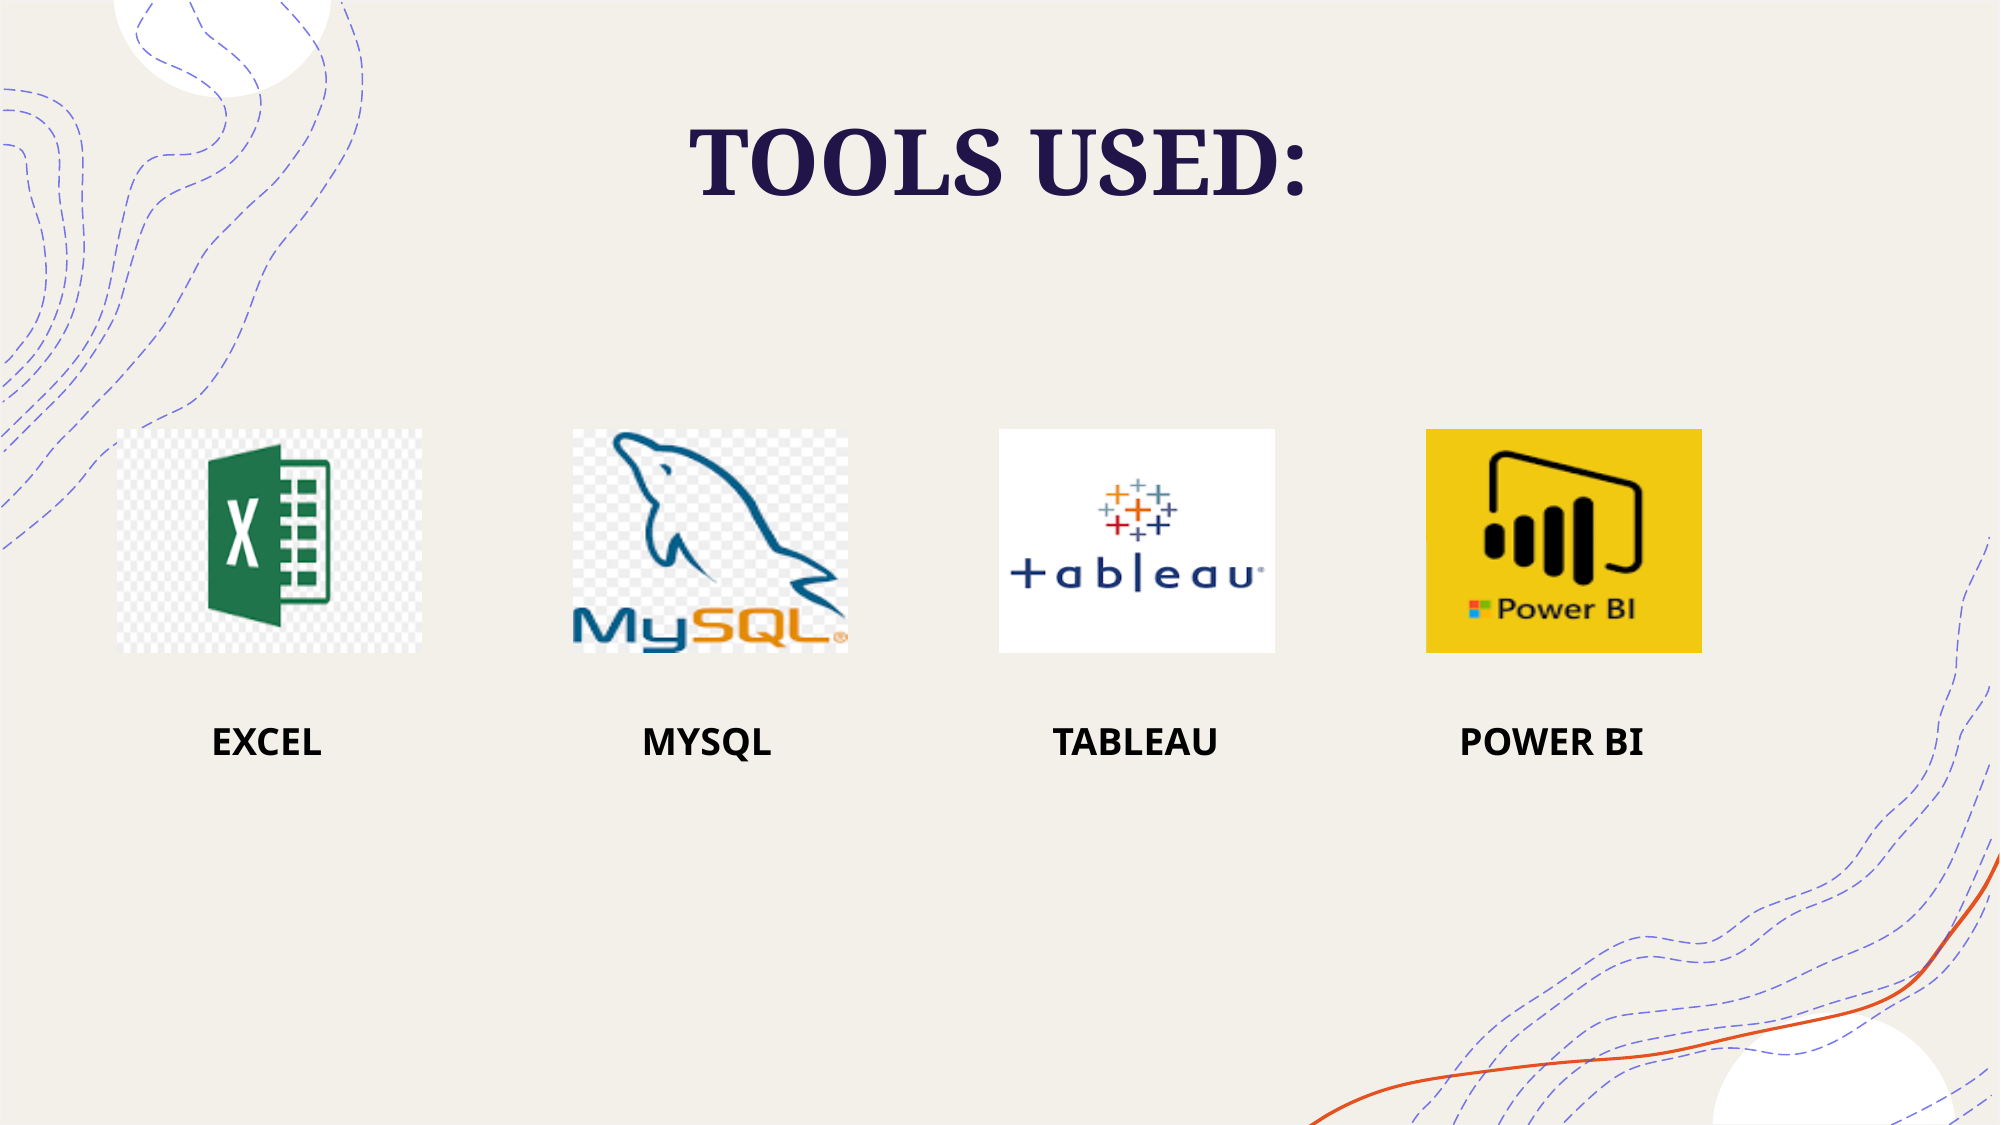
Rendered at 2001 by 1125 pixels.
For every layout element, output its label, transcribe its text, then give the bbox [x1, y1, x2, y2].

picture [573, 429, 848, 653]
picture [117, 429, 422, 653]
text_box EXCEL [196, 710, 383, 770]
text_box TOOLS USED: [0, 95, 2000, 218]
text_box TABLEAU [1037, 710, 1275, 770]
picture [999, 429, 1275, 653]
text_box MYSQL [626, 710, 834, 770]
picture [1426, 429, 1702, 653]
text_box POWER BI [1444, 710, 1728, 770]
